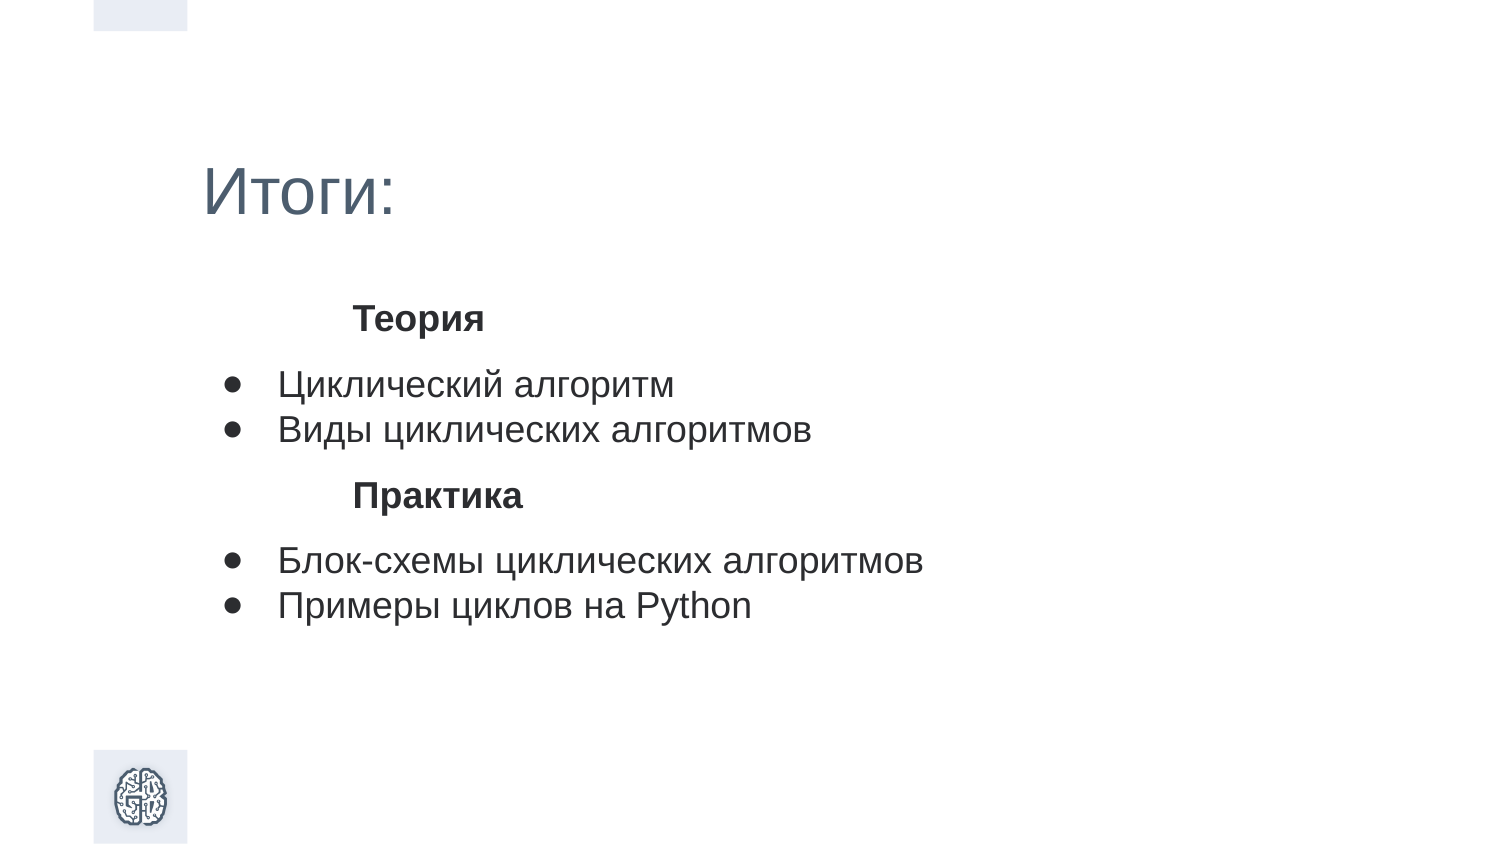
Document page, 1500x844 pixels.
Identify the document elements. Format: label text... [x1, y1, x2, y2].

picture [106, 760, 175, 834]
text_box Теория Циклический алгоритм Виды циклических алгоритмов Практика Блок-схемы циклических алгоритмов Примеры циклов на Python [187, 281, 1313, 705]
text_box Итоги: [187, 93, 1312, 281]
